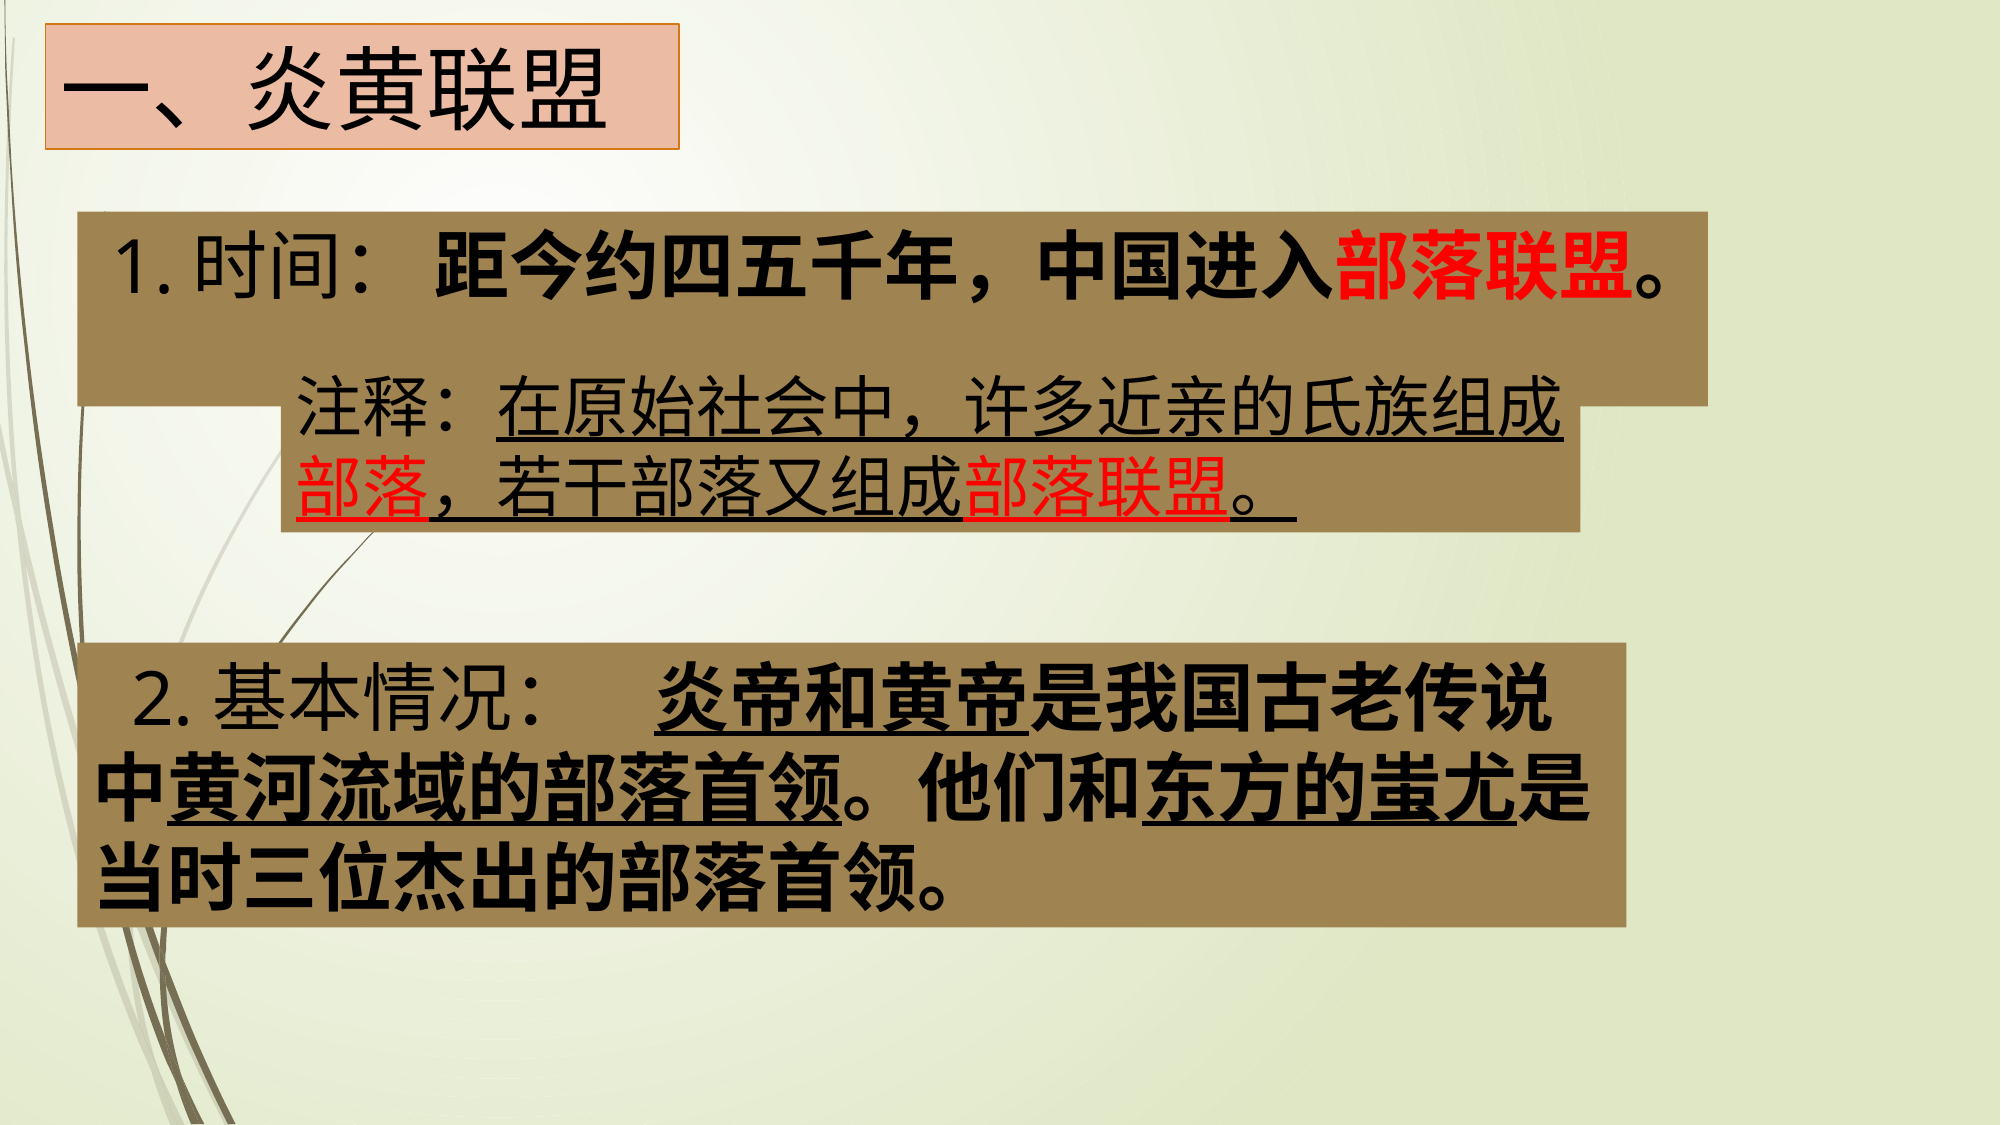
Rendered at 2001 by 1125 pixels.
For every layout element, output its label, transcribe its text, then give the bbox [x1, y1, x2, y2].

text_box 2.基本情况： 炎帝和黄帝是我国古老传说中黄河流域的部落首领。他们和东方的蚩尤是当时三位杰出的部落首领。 [77, 642, 1627, 928]
text_box 注释：在原始社会中，许多近亲的氏族组成部落，若干部落又组成部落联盟。 [280, 357, 1581, 533]
text_box 1.时间： 距今约四五千年，中国进入部落联盟。 [77, 211, 1708, 407]
text_box 一、炎黄联盟 [45, 23, 680, 150]
